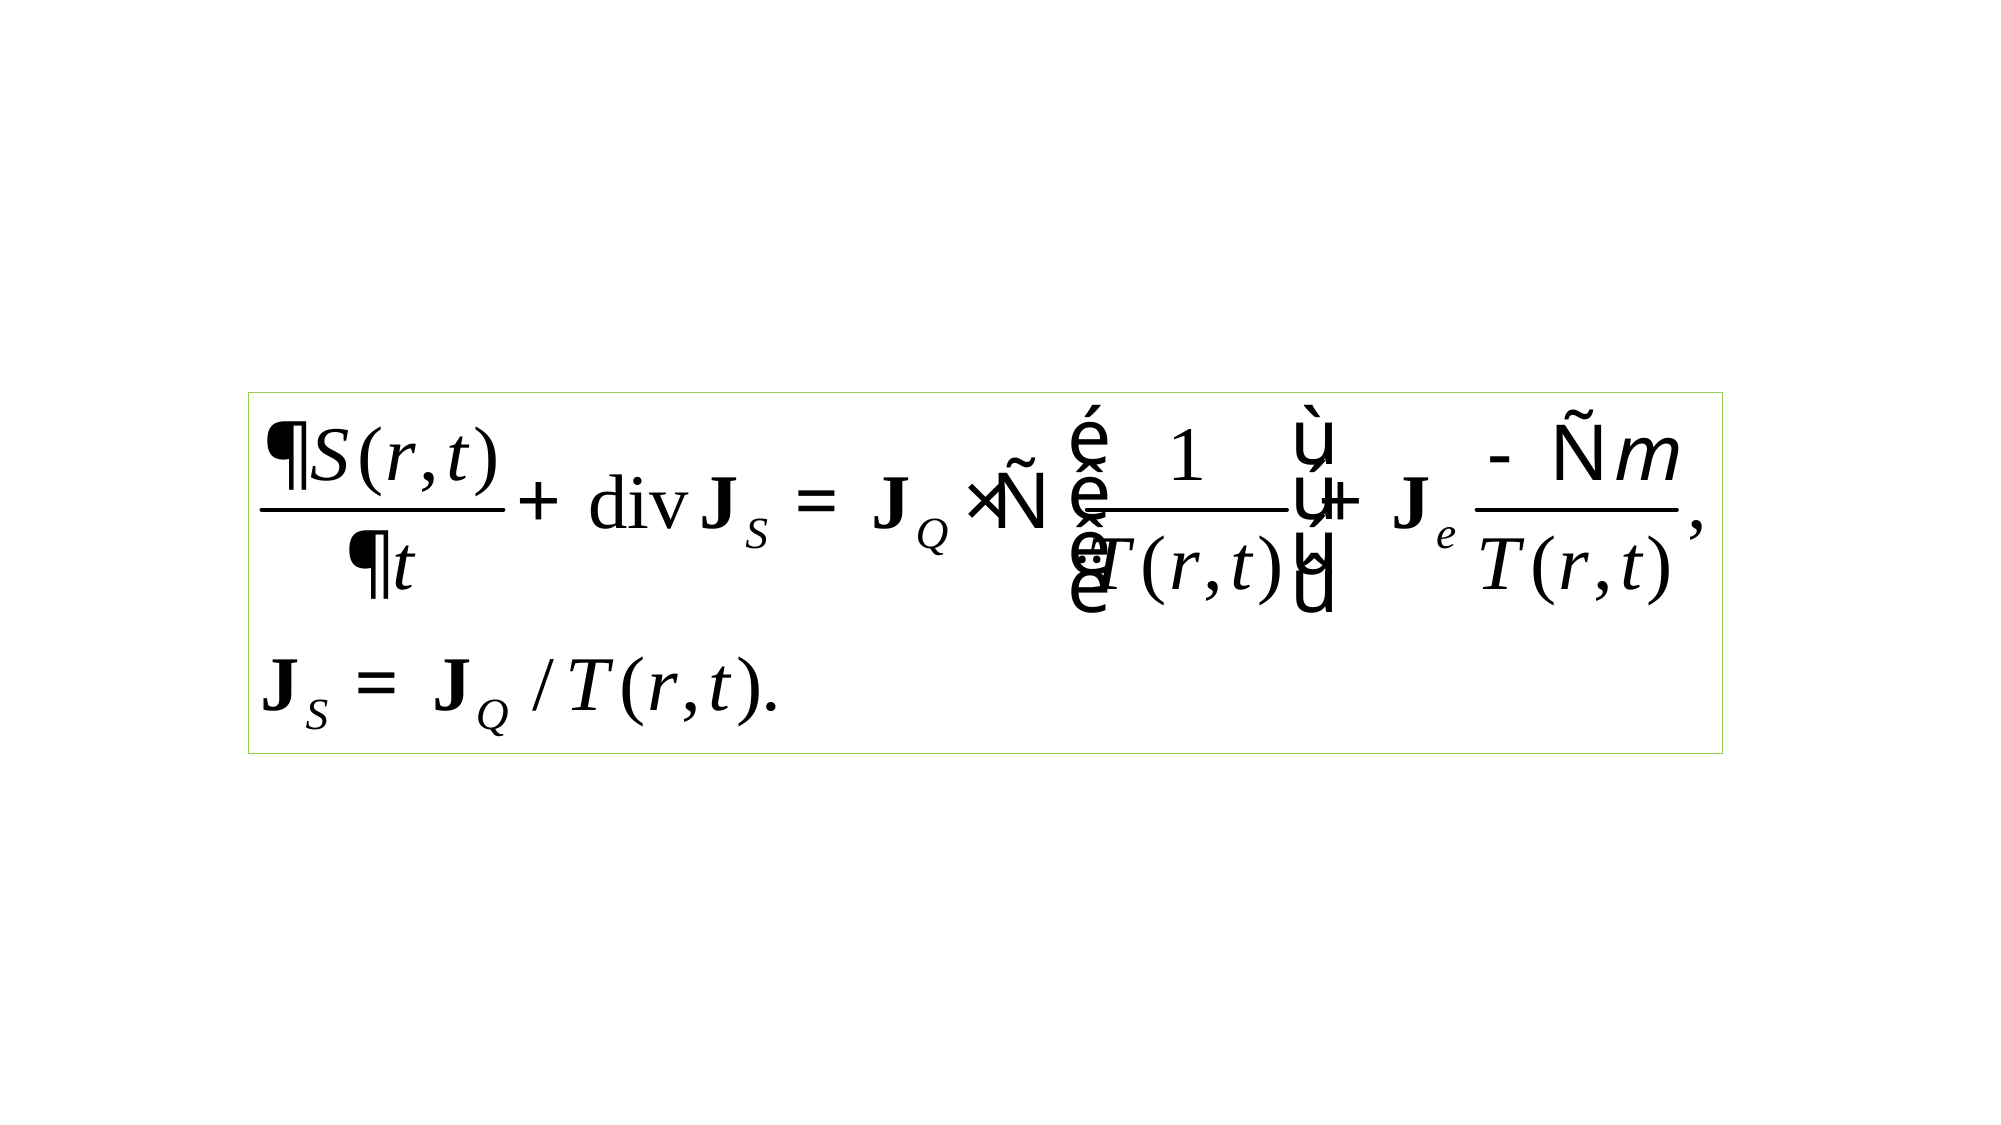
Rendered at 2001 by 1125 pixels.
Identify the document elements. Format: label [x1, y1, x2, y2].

text_box [248, 392, 1723, 754]
